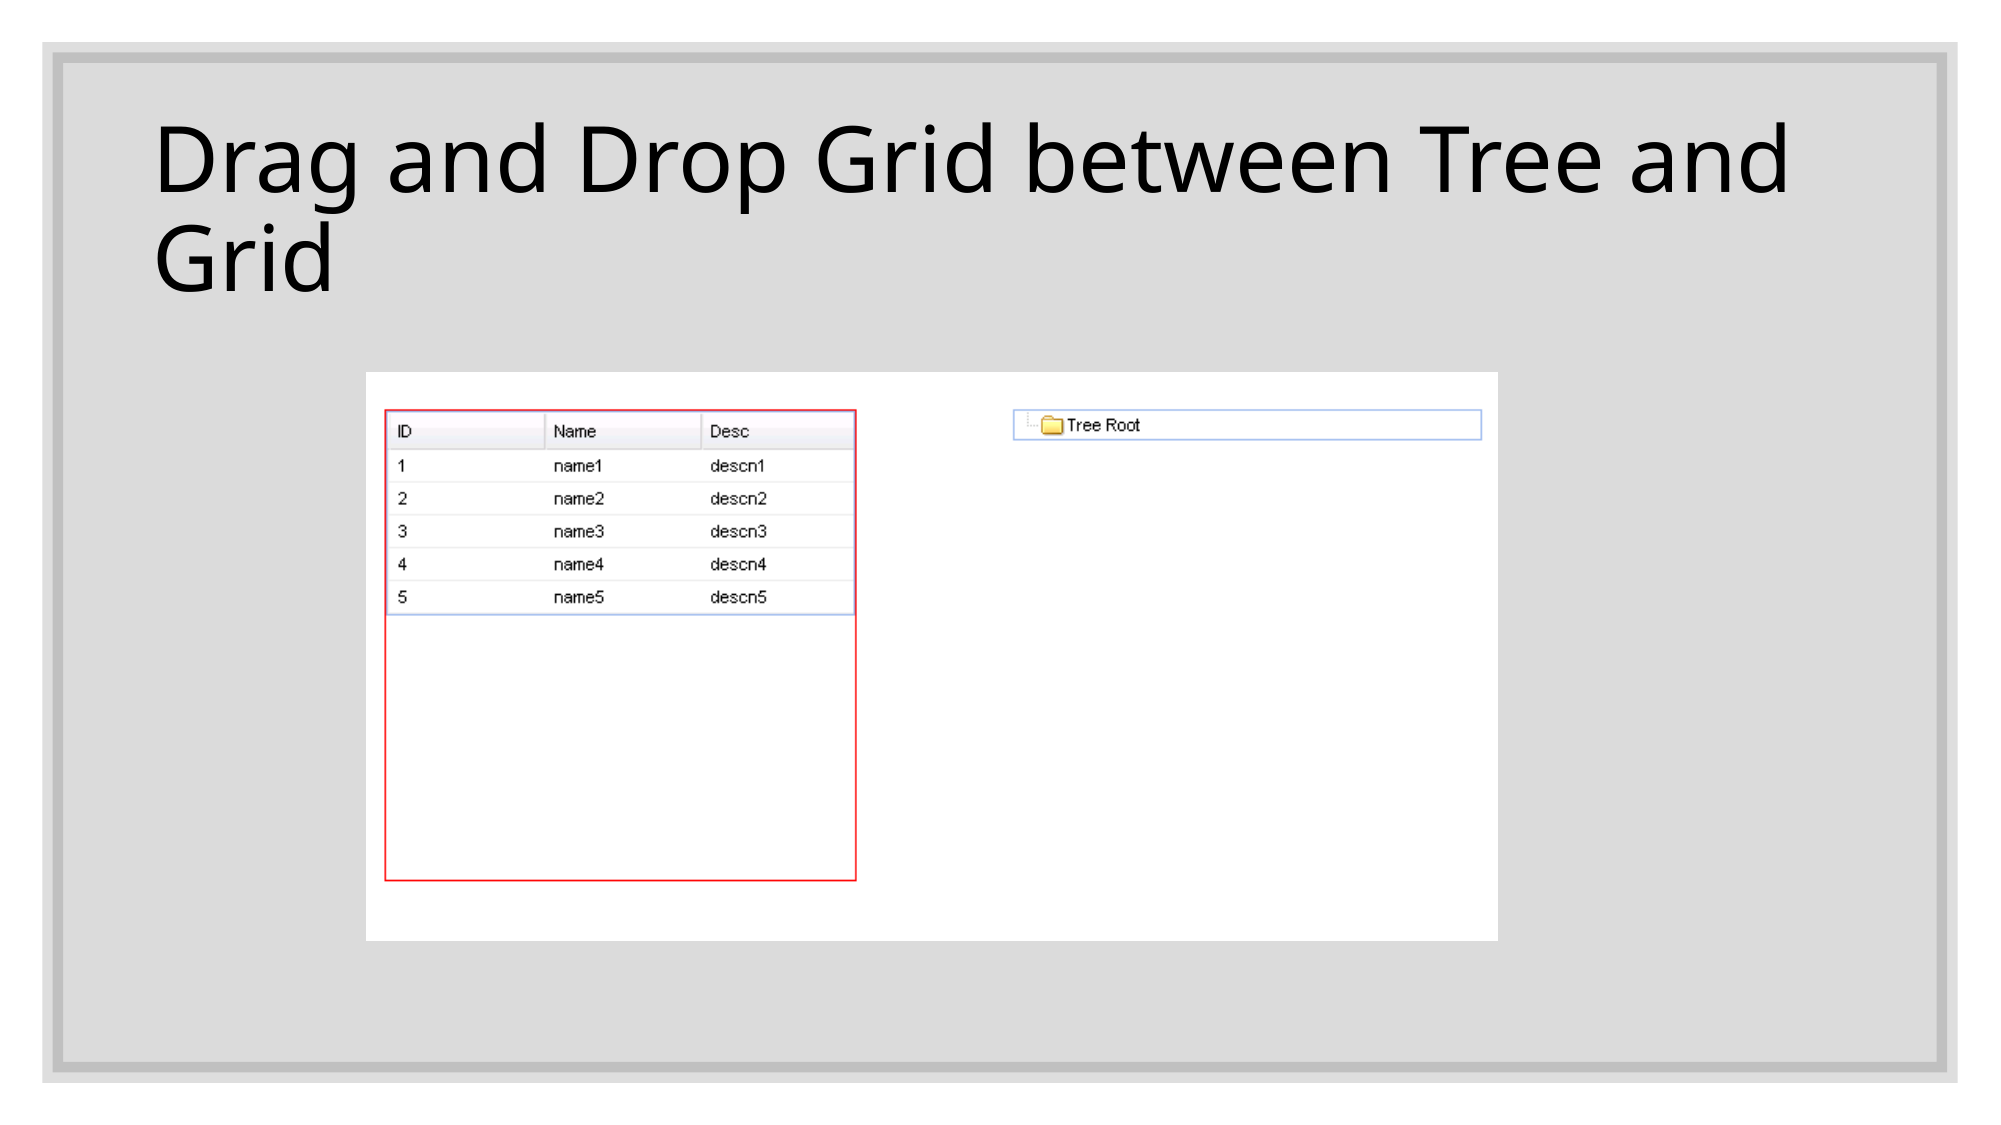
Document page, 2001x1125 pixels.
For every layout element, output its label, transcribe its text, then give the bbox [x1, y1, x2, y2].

text_box [52, 51, 1948, 1073]
picture [366, 372, 1498, 941]
title Drag and Drop Grid between Tree and Grid [137, 103, 1863, 322]
